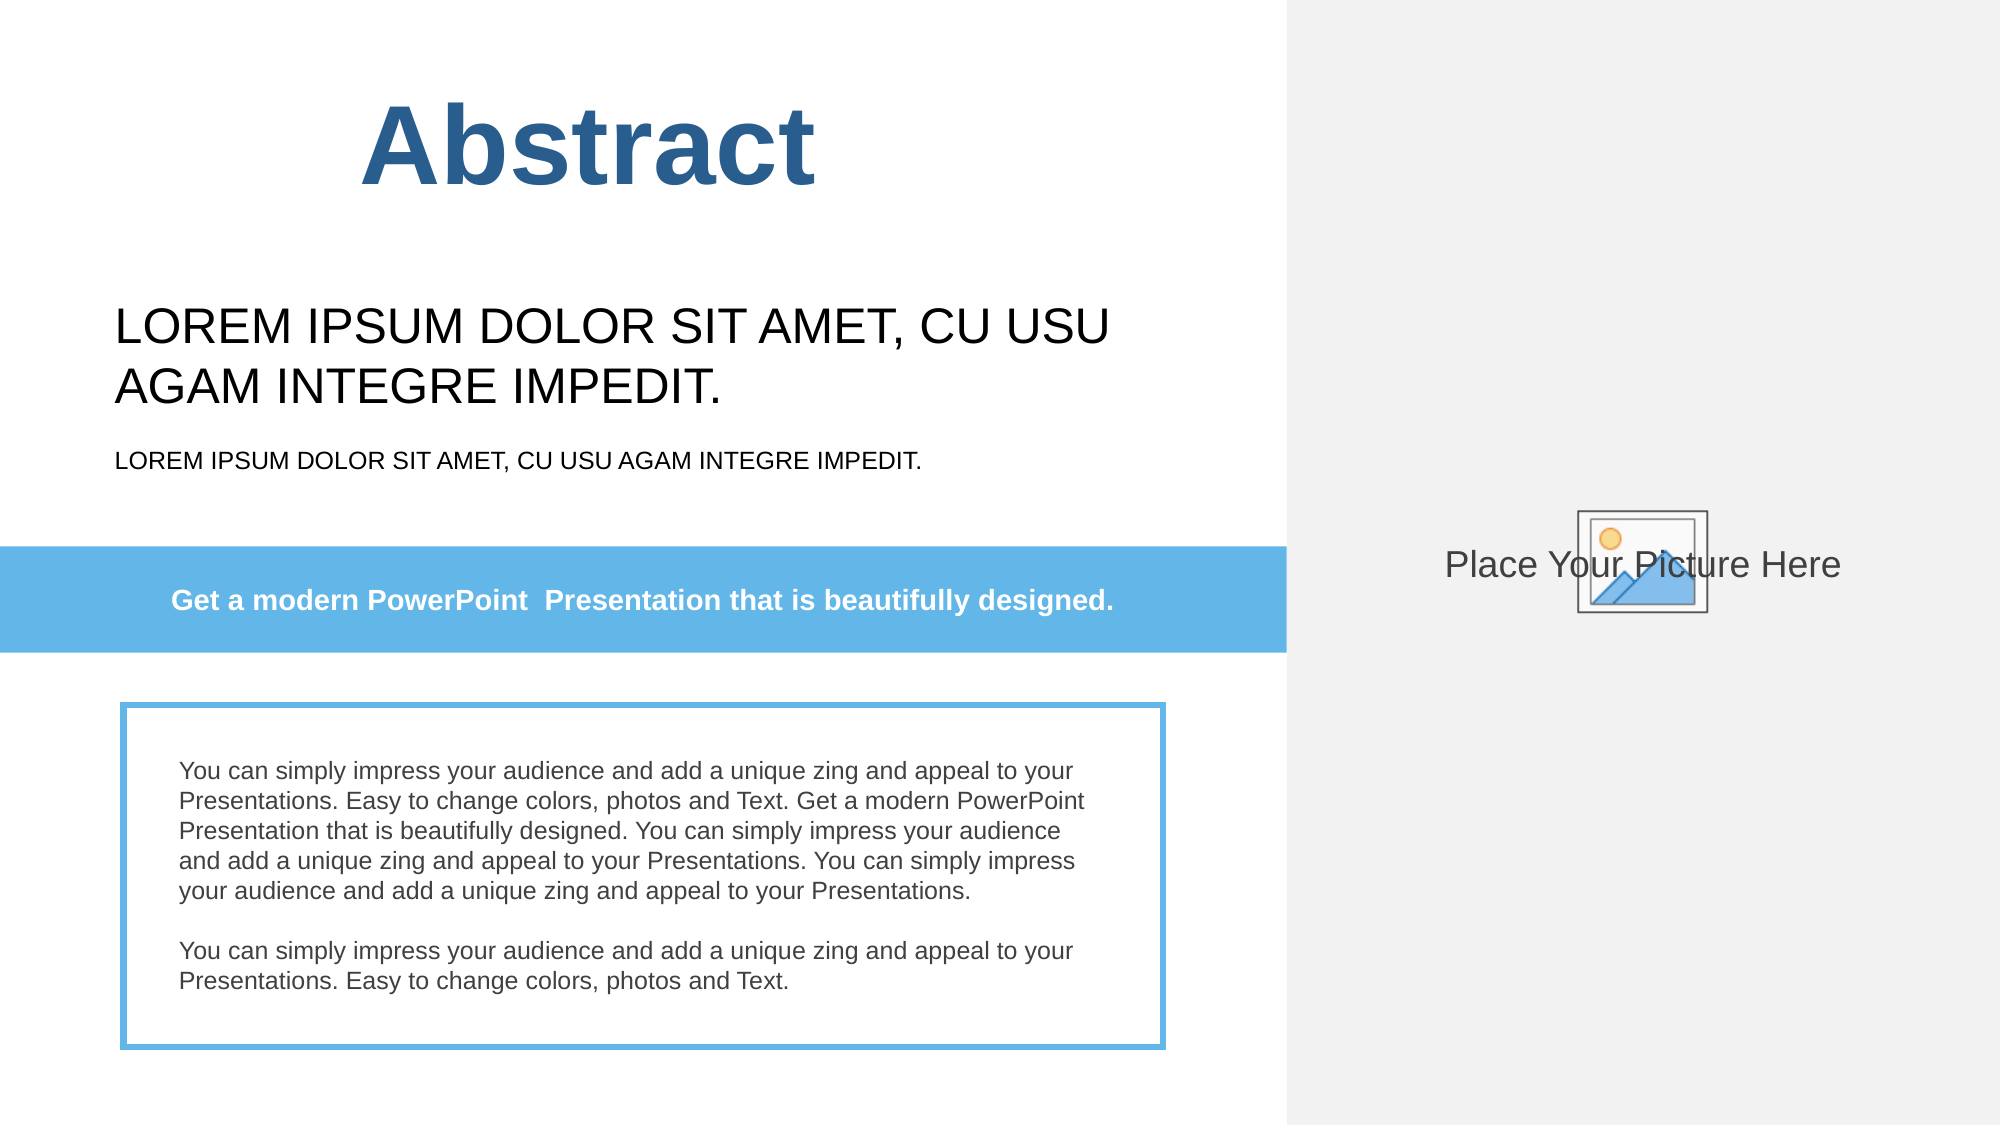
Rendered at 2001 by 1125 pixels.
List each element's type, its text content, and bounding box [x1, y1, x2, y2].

text_box [0, 545, 1286, 654]
text_box Get a modern PowerPoint Presentation that is beautifully designed. [123, 574, 1164, 624]
text_box [122, 704, 1164, 1048]
text_box You can simply impress your audience and add a unique zing and appeal to your Presentations. Easy to change colors, photos and Text. Get a modern PowerPoint Presentation that is beautifully designed. You can simply impress your audience and add a unique zing and appeal to your Presentations. You can simply impress your audience and add a unique zing and appeal to your Presentations. You can simply impress your audience and add a unique zing and appeal to your Presentations. Easy to change colors, photos and Text. [163, 747, 1123, 1002]
text_box Abstract [84, 89, 1092, 207]
picture [1286, 0, 2000, 1125]
text_box LOREM IPSUM DOLOR SIT AMET, CU USU AGAM INTEGRE IMPEDIT. [99, 286, 1164, 422]
text_box LOREM IPSUM DOLOR SIT AMET, CU USU AGAM INTEGRE IMPEDIT. [99, 436, 1164, 482]
